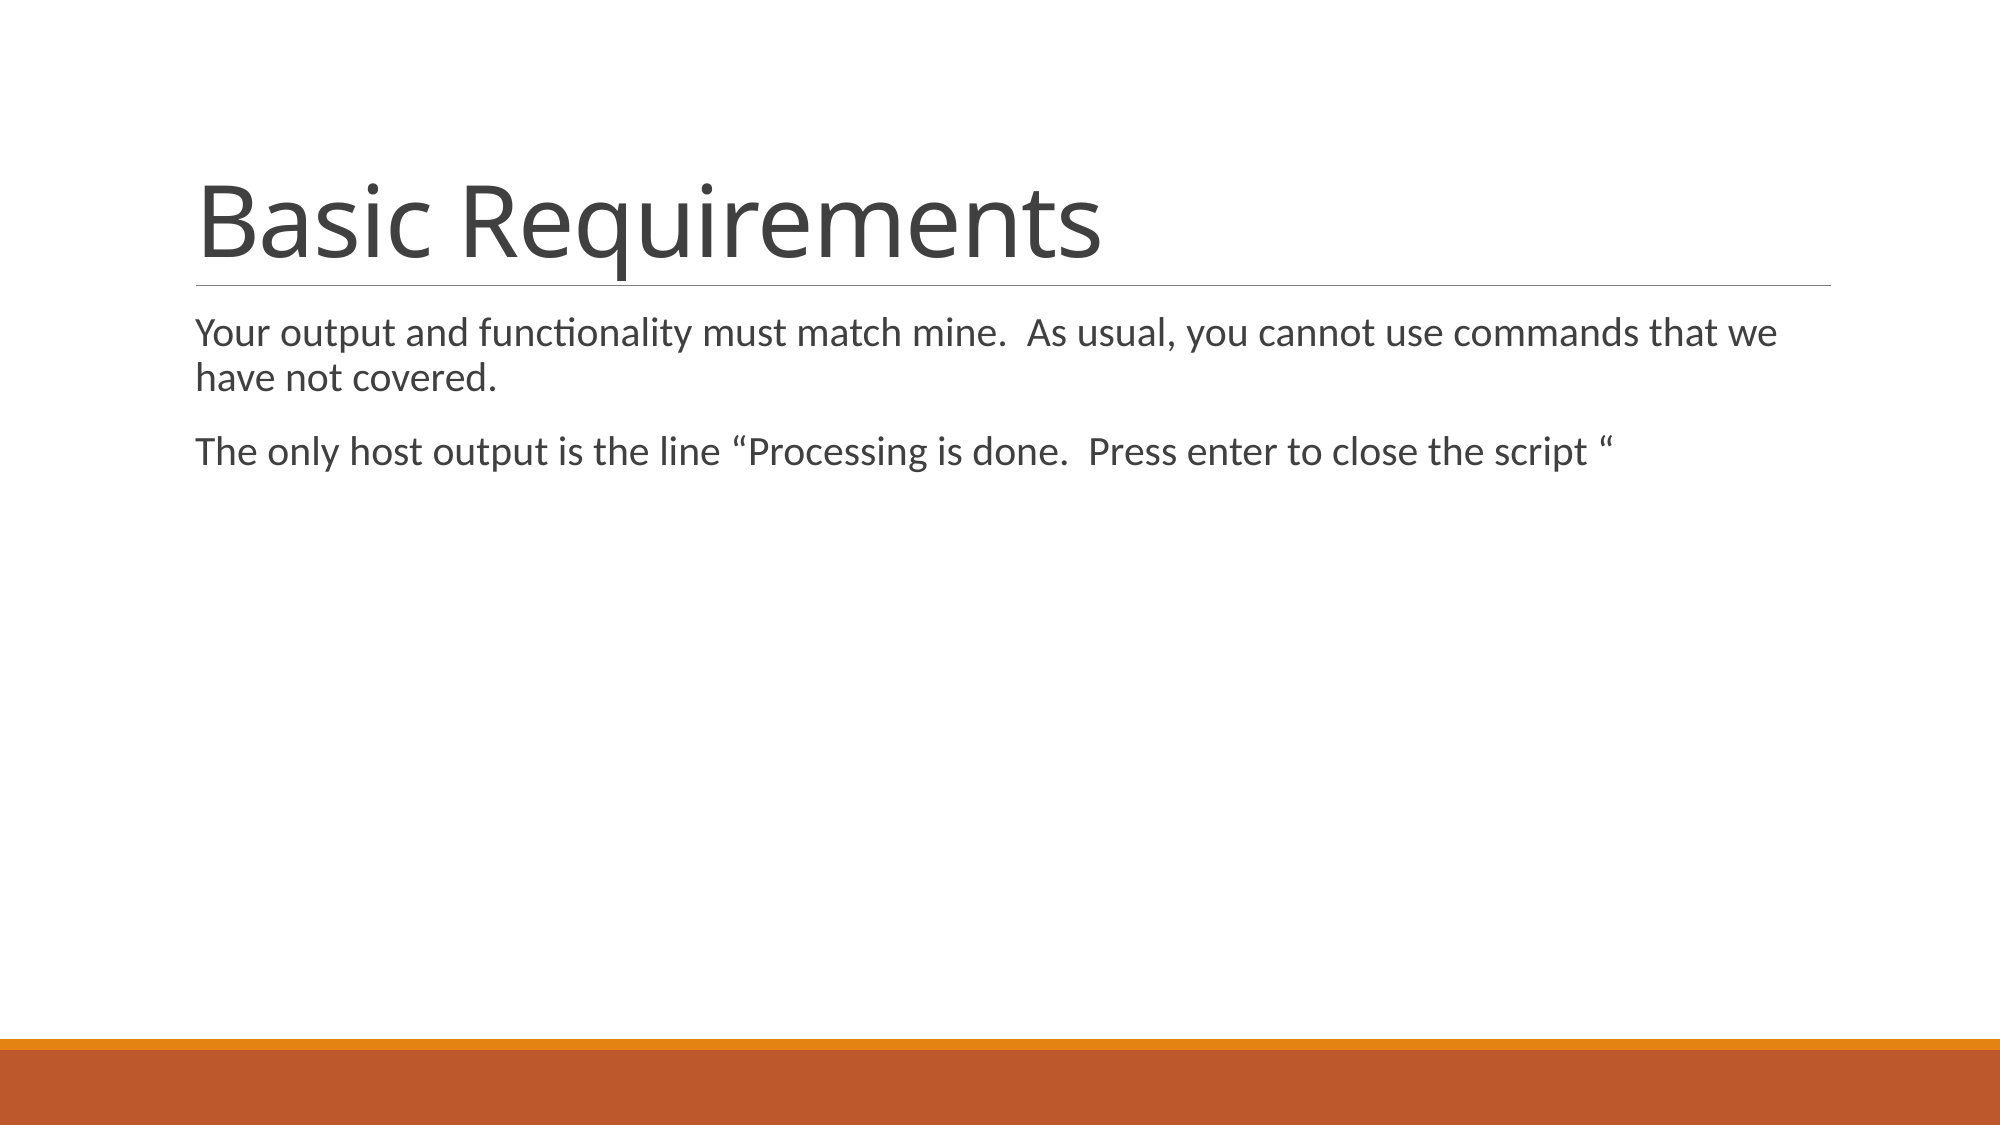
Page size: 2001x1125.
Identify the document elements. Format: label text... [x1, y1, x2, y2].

title Basic Requirements [180, 47, 1830, 285]
list Your output and functionality must match mine. As usual, you cannot use commands that we have not covered. The only host output is the line “Processing is done. Press enter to close the script “ [180, 302, 1830, 963]
